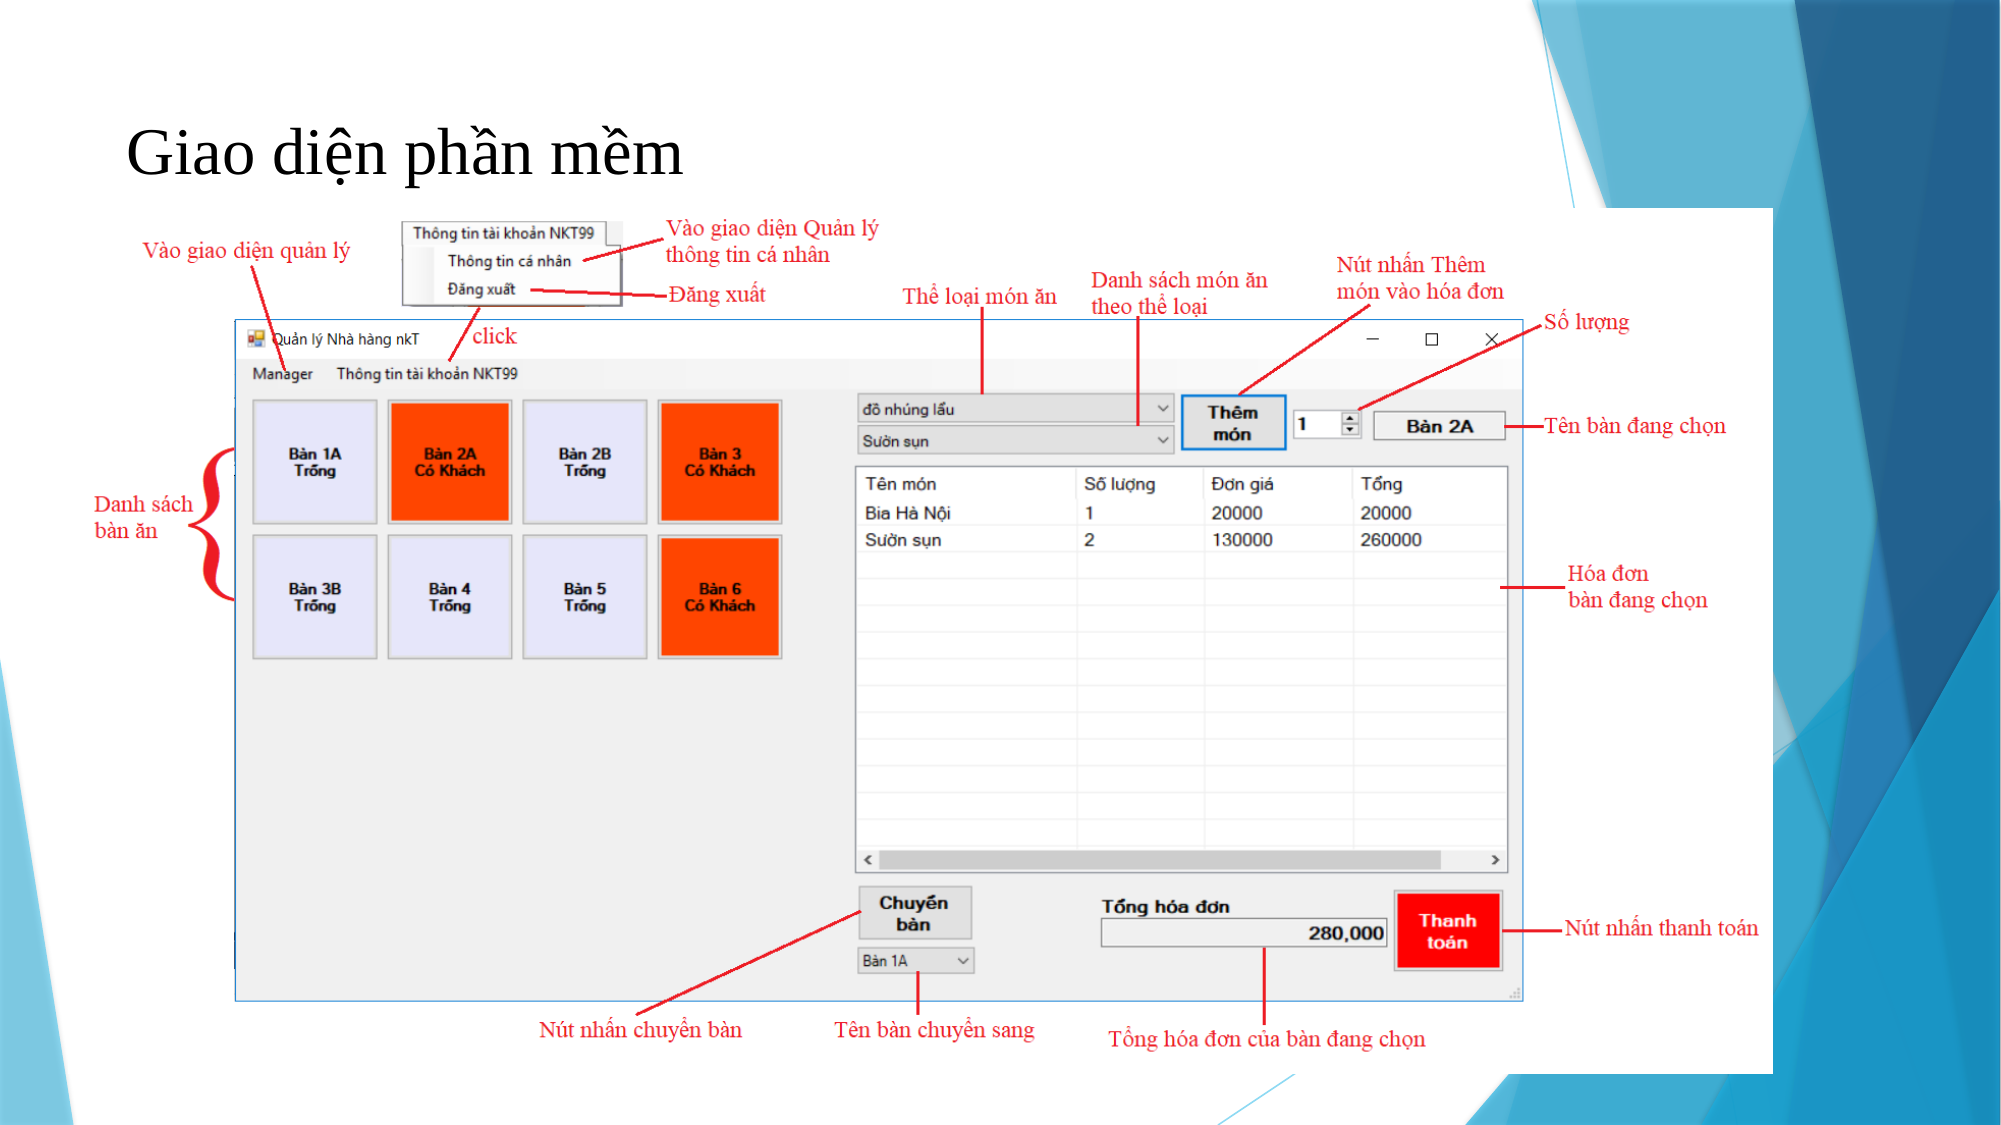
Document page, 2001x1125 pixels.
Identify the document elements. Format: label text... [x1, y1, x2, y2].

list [68, 207, 1774, 1074]
title Giao diện phần mềm [111, 99, 1522, 207]
